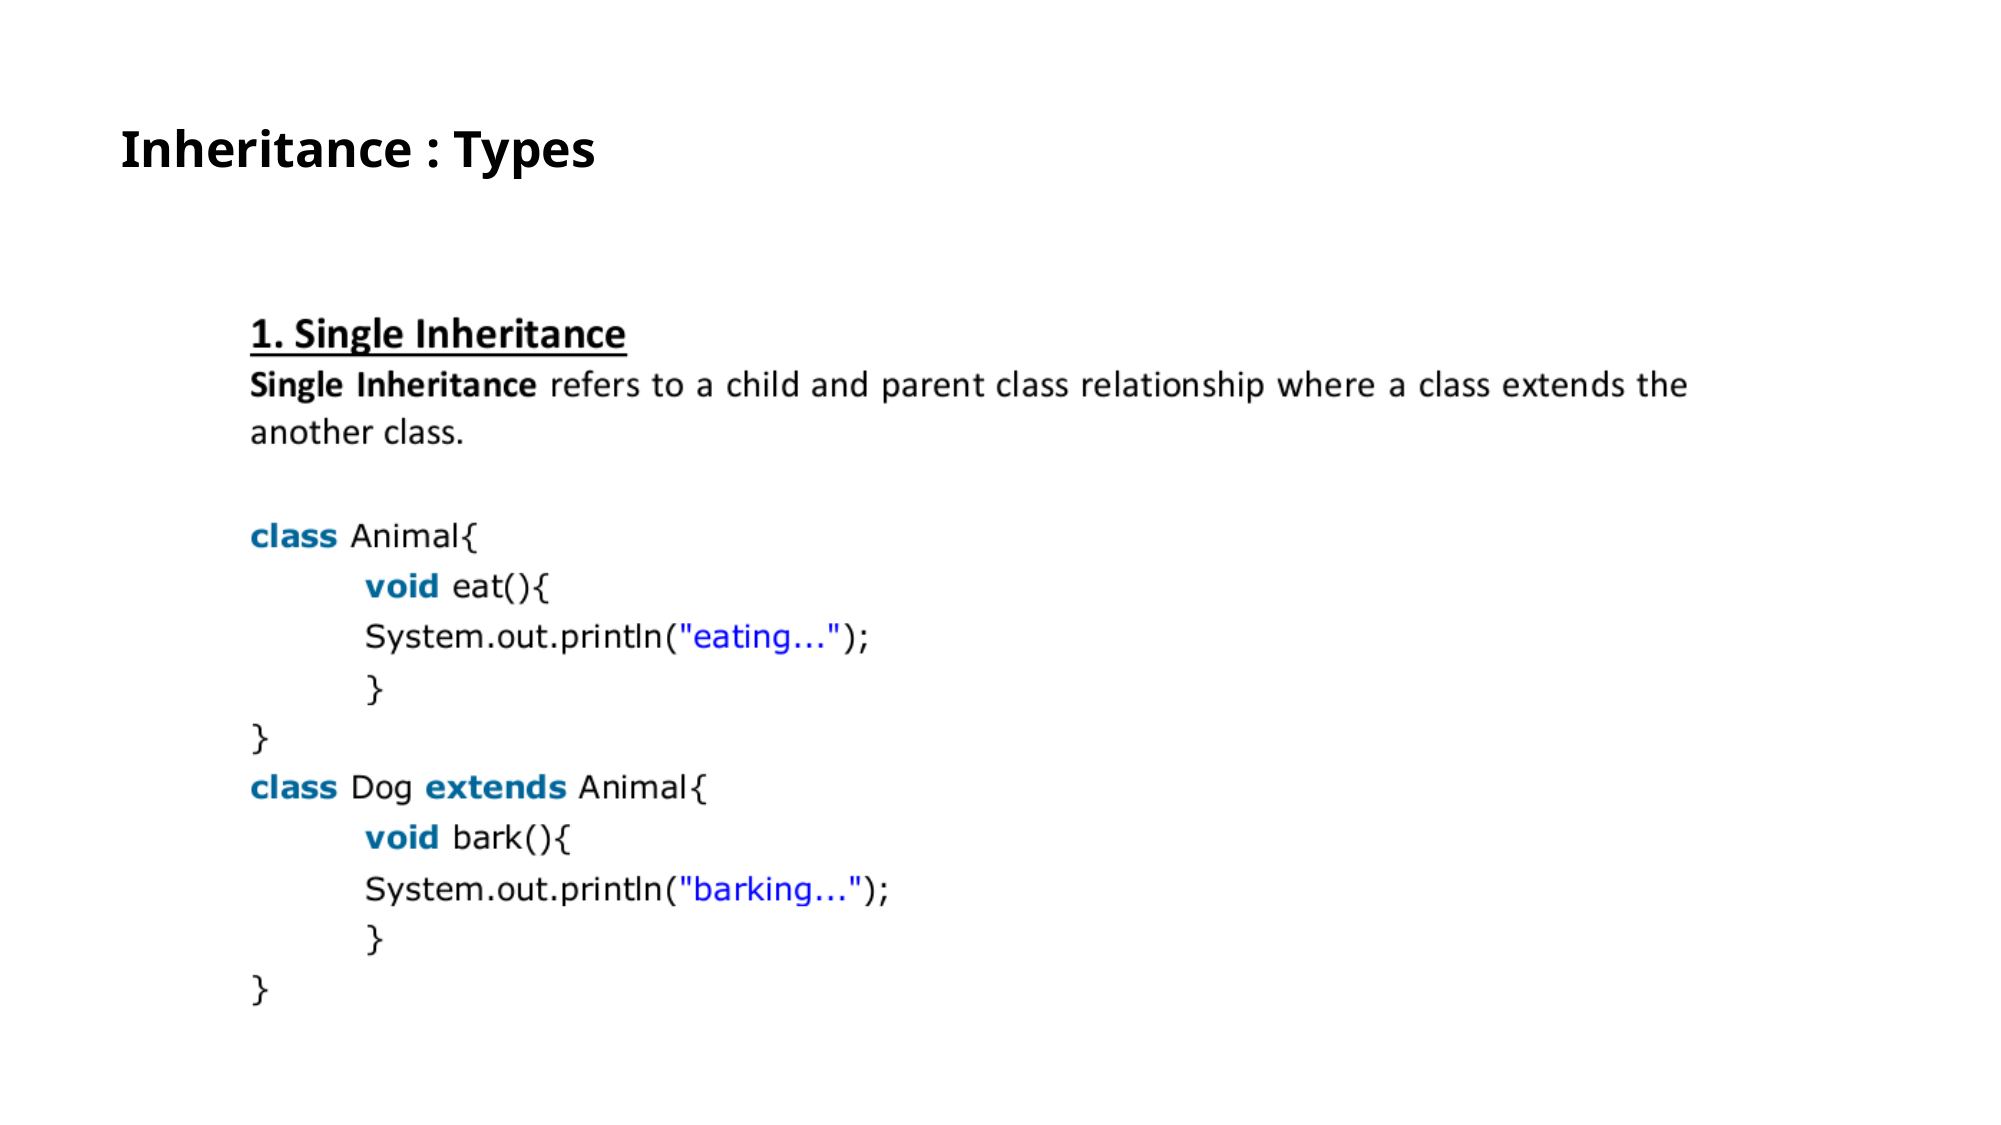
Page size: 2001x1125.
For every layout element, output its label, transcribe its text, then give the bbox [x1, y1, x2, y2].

title Inheritance : Types [106, 42, 1832, 260]
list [223, 299, 1714, 1014]
